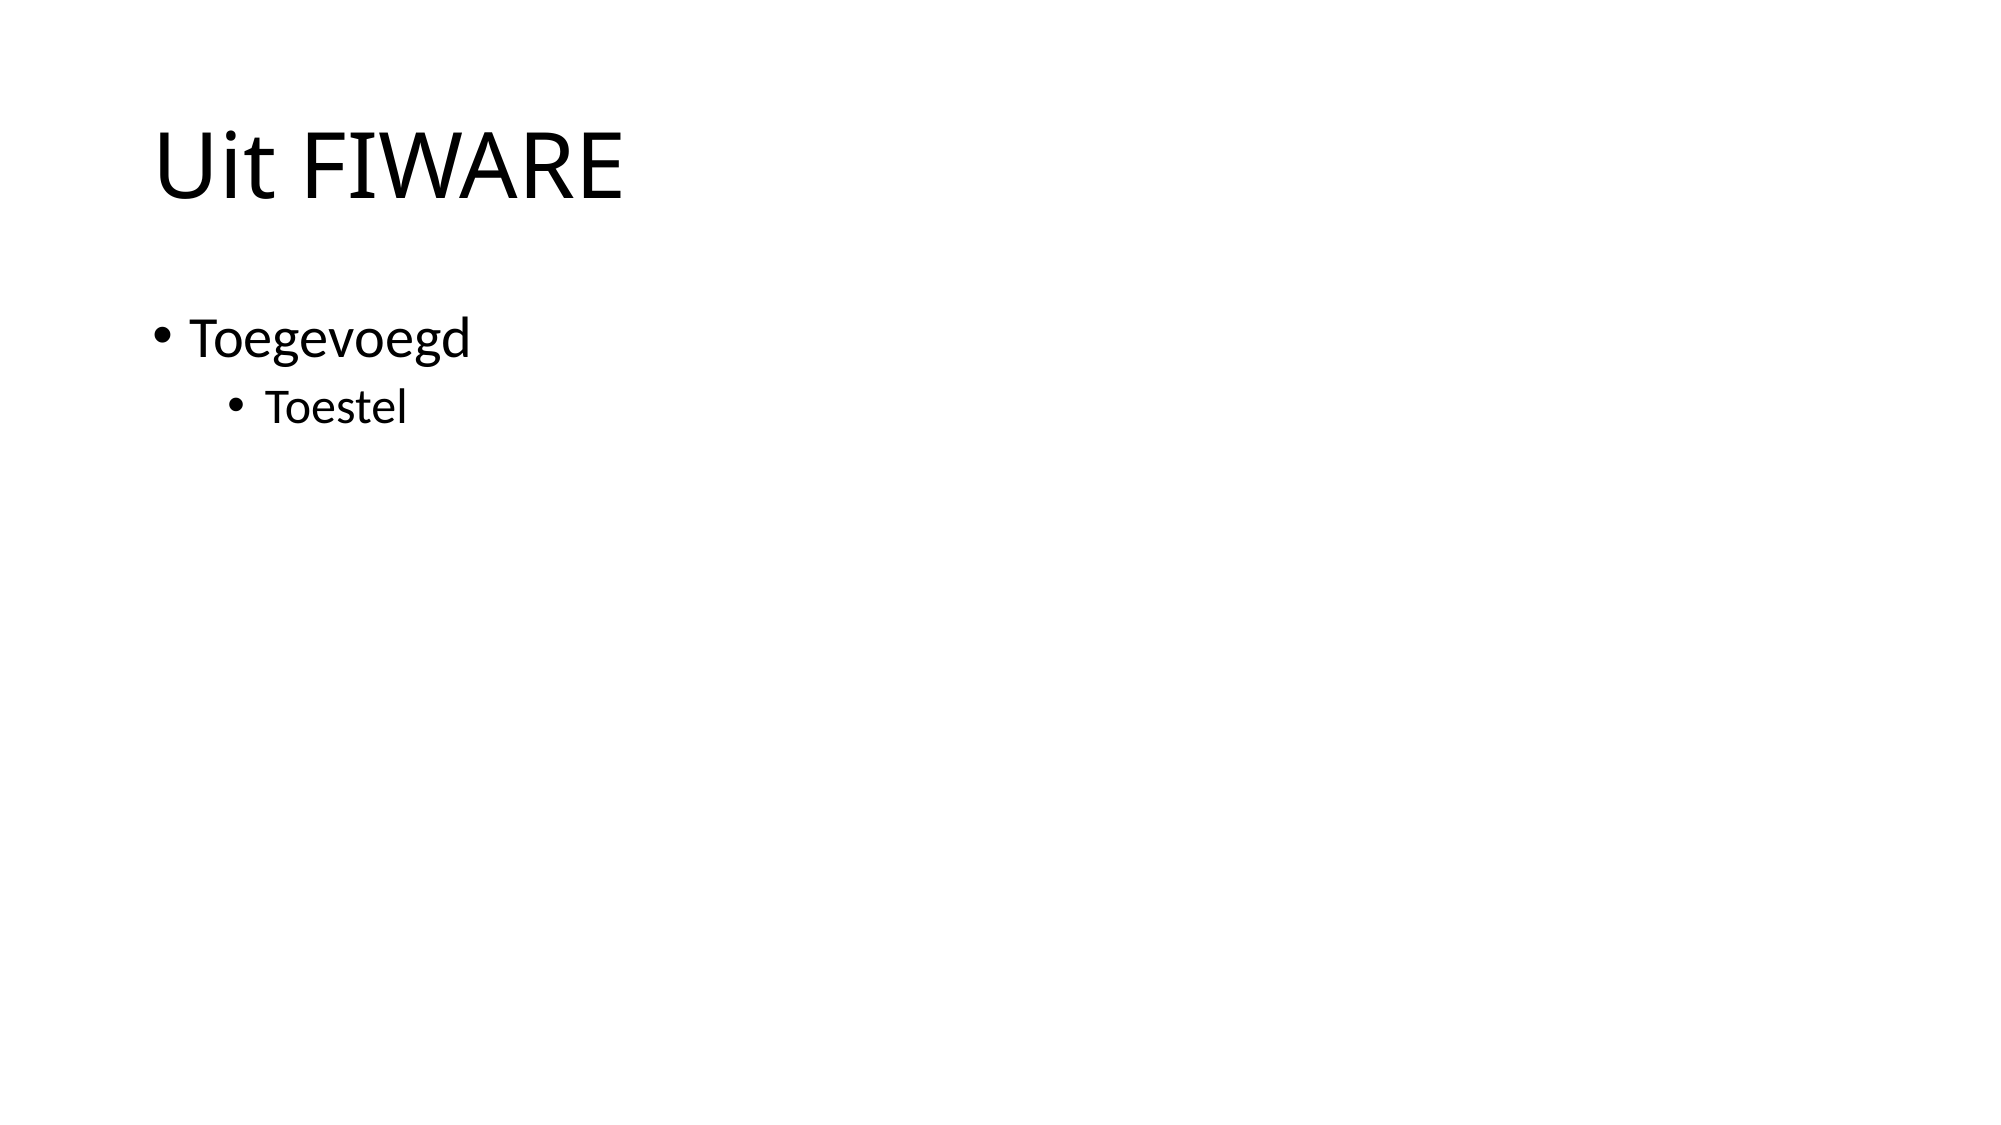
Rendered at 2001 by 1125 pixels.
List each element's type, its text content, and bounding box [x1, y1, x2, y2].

title Uit FIWARE [137, 59, 1863, 278]
list Toegevoegd Toestel [137, 299, 1863, 1014]
